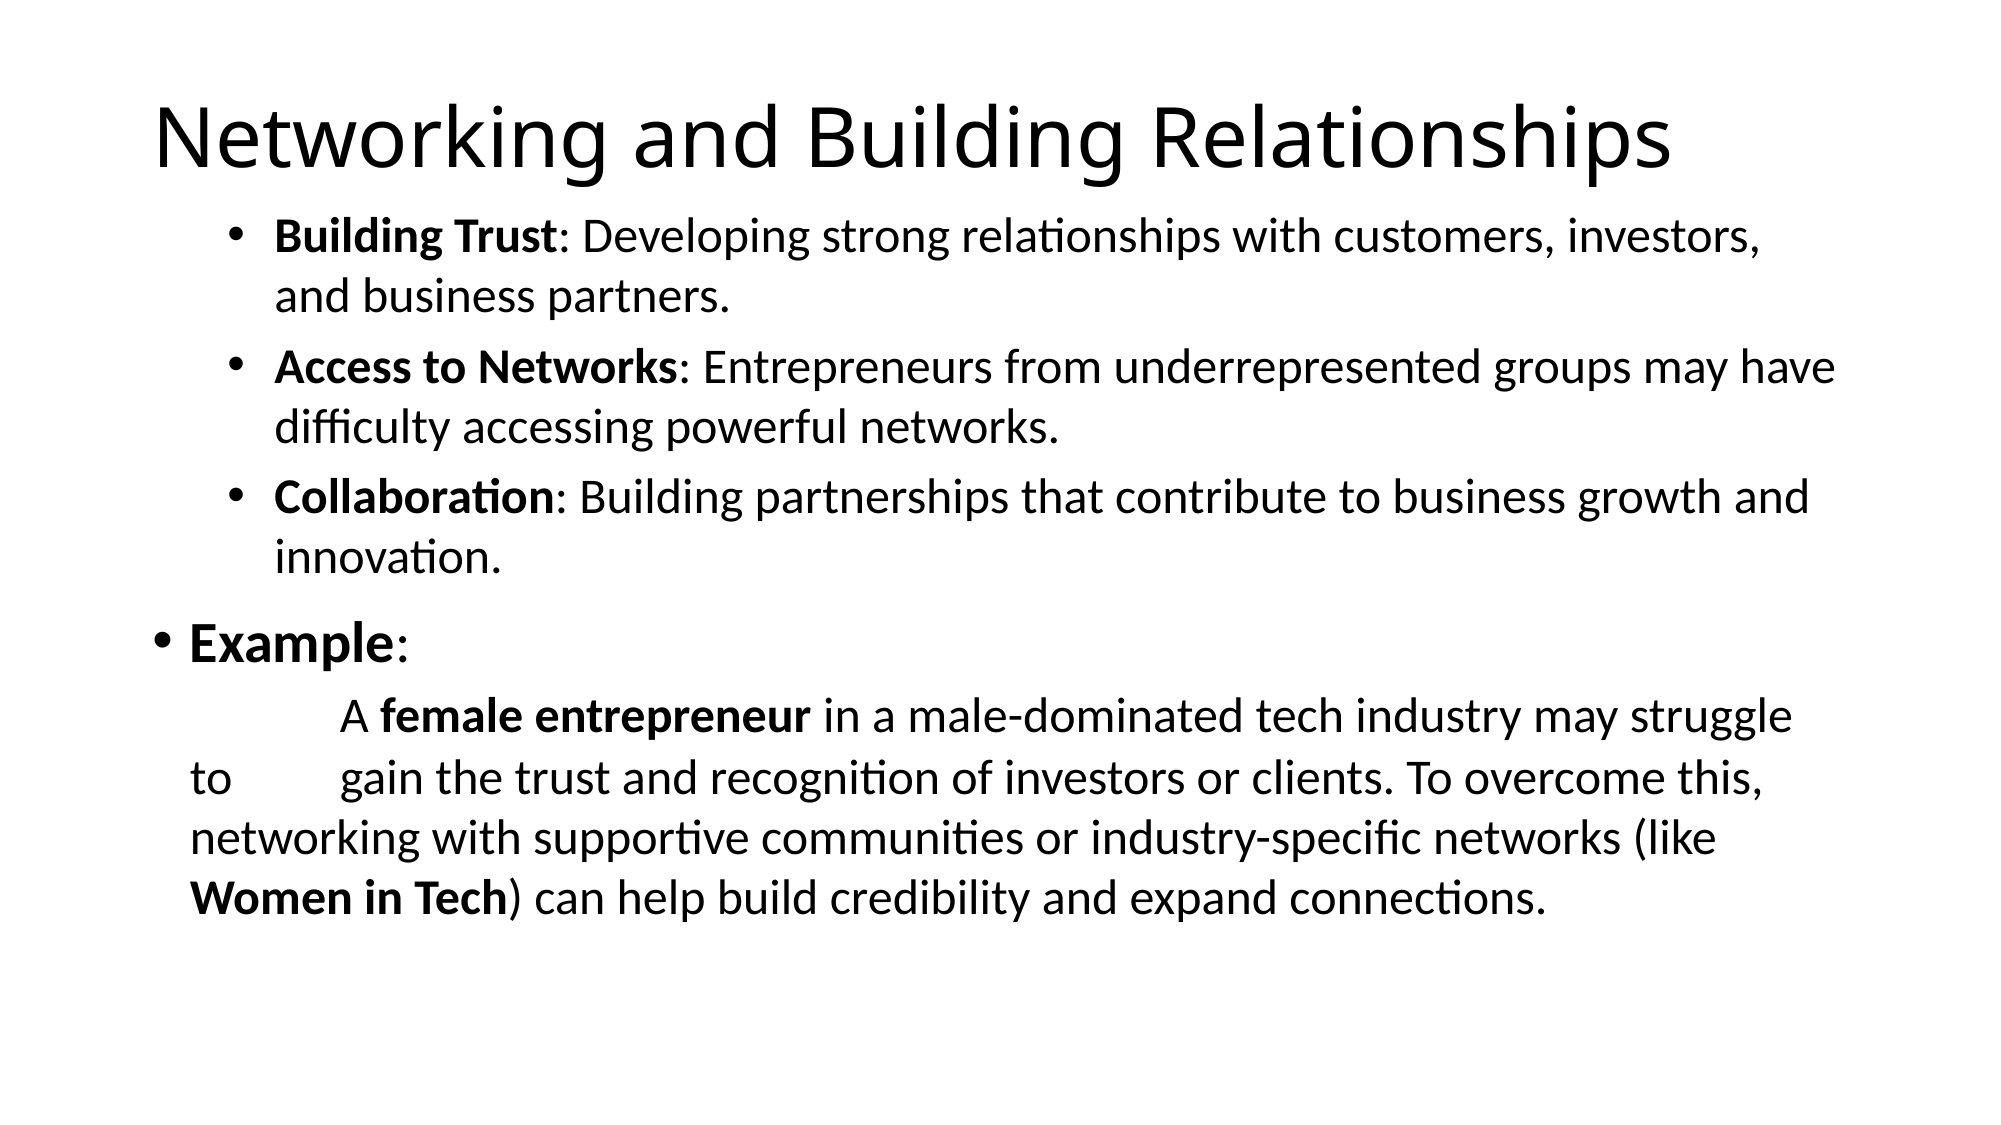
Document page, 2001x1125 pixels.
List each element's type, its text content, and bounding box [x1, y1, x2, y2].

title Networking and Building Relationships [137, 59, 1880, 221]
list Building Trust: Developing strong relationships with customers, investors, and business partners. Access to Networks: Entrepreneurs from underrepresented groups may have difficulty accessing powerful networks. Collaboration: Building partnerships that contribute to business growth and innovation. Example: A female entrepreneur in a male-dominated tech industry may struggle to gain the trust and recognition of investors or clients. To overcome this, networking with supportive communities or industry-specific networks (like Women in Tech) can help build credibility and expand connections. [137, 195, 1863, 1014]
